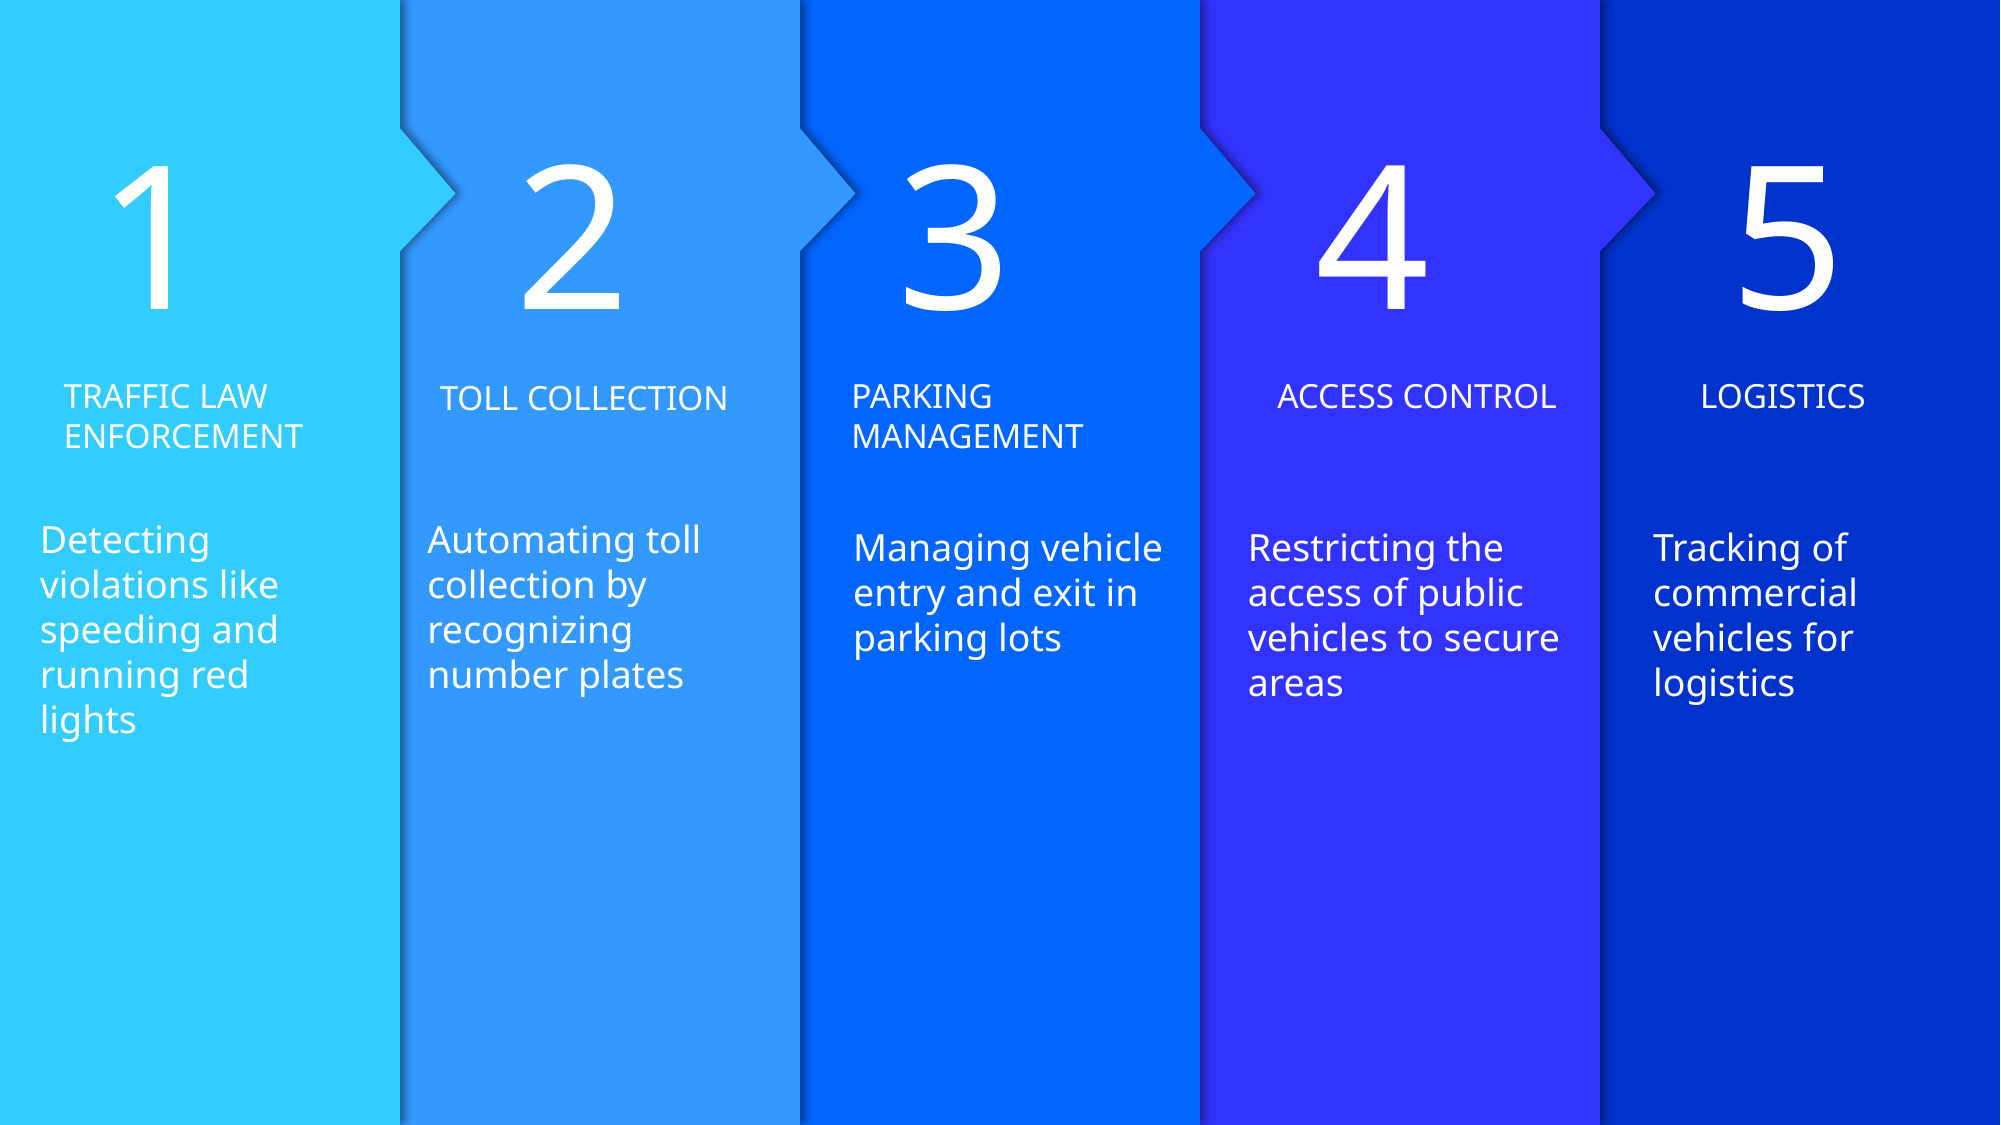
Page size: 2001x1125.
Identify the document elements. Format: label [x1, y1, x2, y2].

text_box [456, 0, 856, 1125]
text_box [856, 0, 1256, 1125]
text_box [1656, 0, 2000, 1125]
text_box [1256, 0, 1656, 1125]
text_box [0, 0, 456, 1125]
